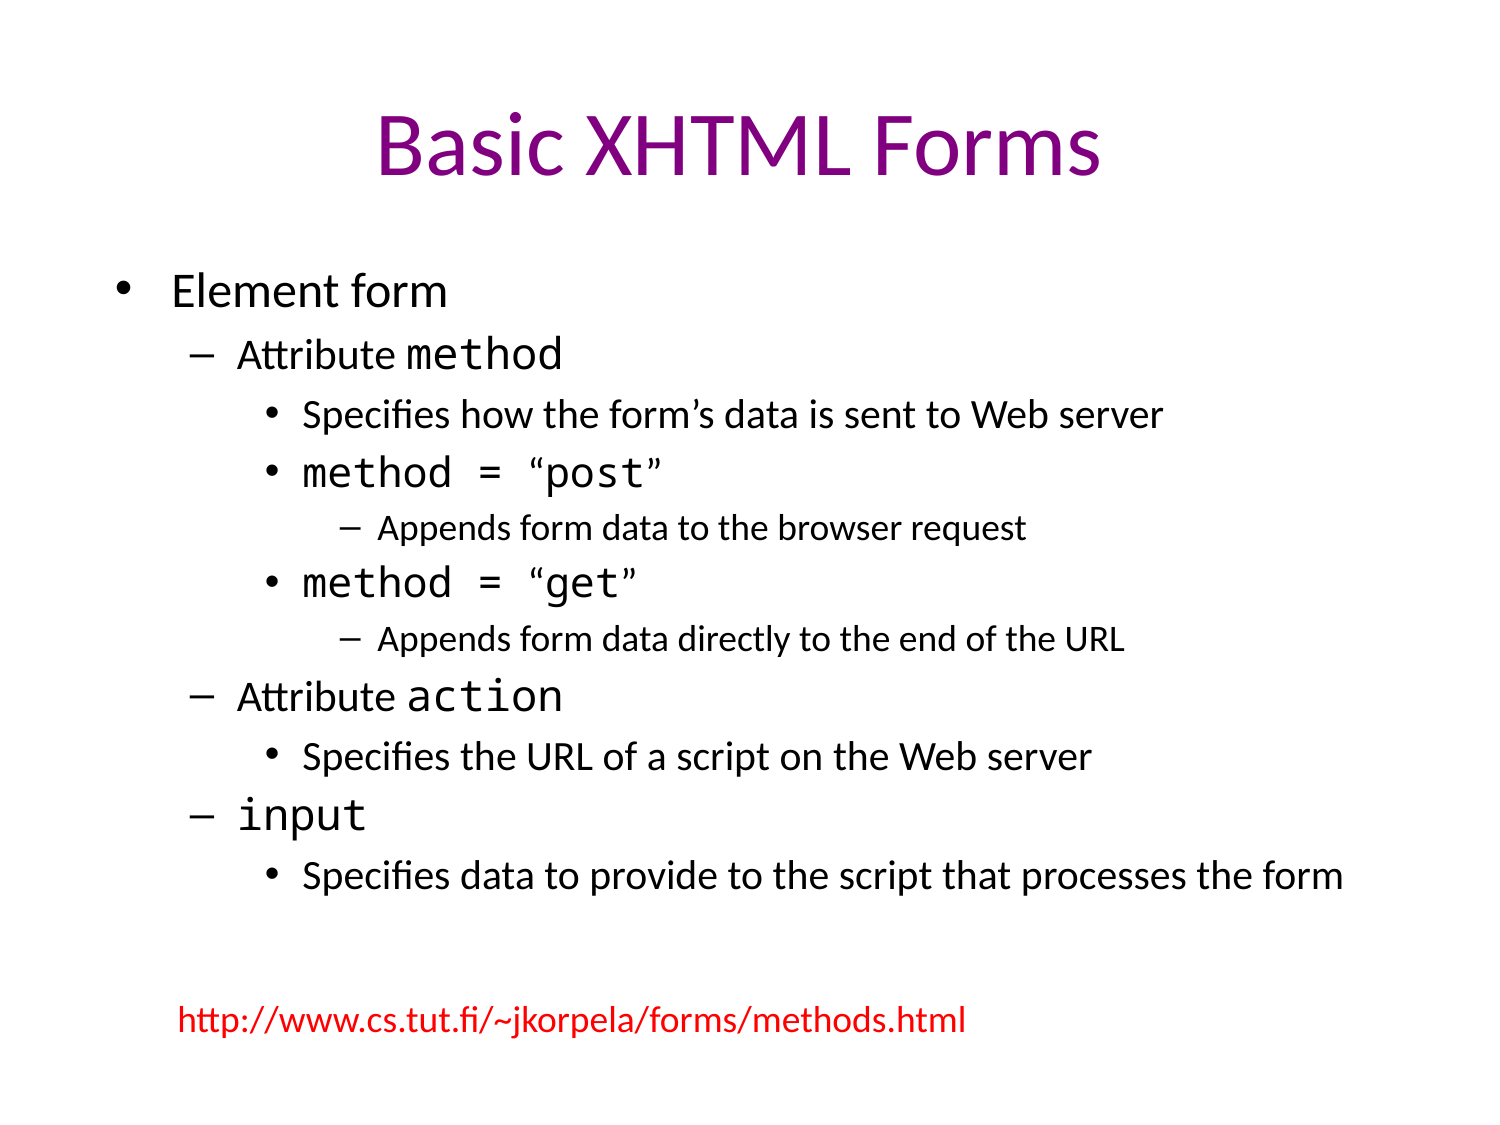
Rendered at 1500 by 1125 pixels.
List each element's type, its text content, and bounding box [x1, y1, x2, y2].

list Element form Attribute method Specifies how the form’s data is sent to Web server method = “post” Appends form data to the browser request method = “get” Appends form data directly to the end of the URL Attribute action Specifies the URL of a script on the Web server input Specifies data to provide to the script that processes the form [99, 249, 1438, 950]
title Basic XHTML Forms [75, 45, 1425, 233]
text_box http://www.cs.tut.fi/~jkorpela/forms/methods.html [162, 987, 1313, 1048]
